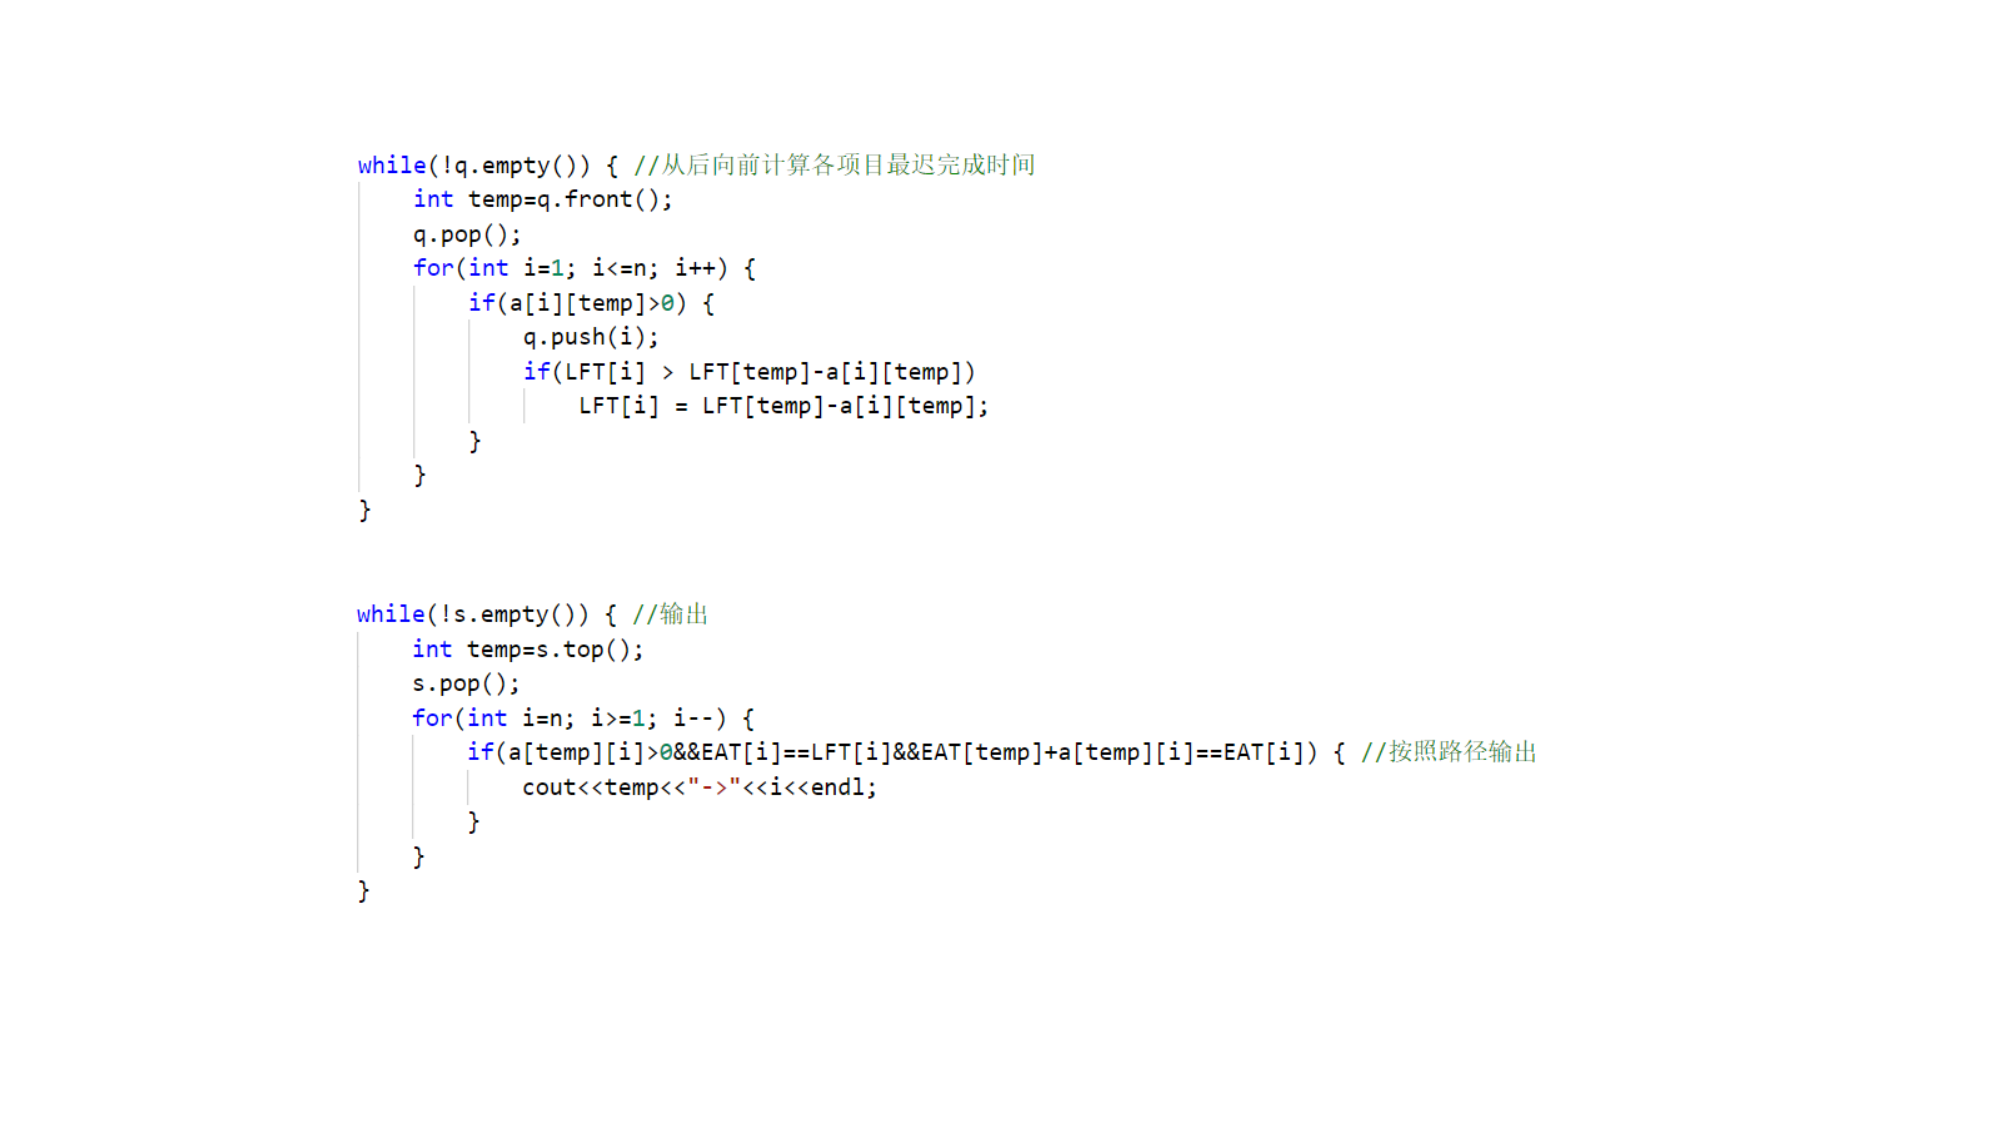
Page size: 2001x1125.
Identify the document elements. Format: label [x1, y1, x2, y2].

picture [312, 147, 1109, 526]
picture [312, 597, 1560, 913]
